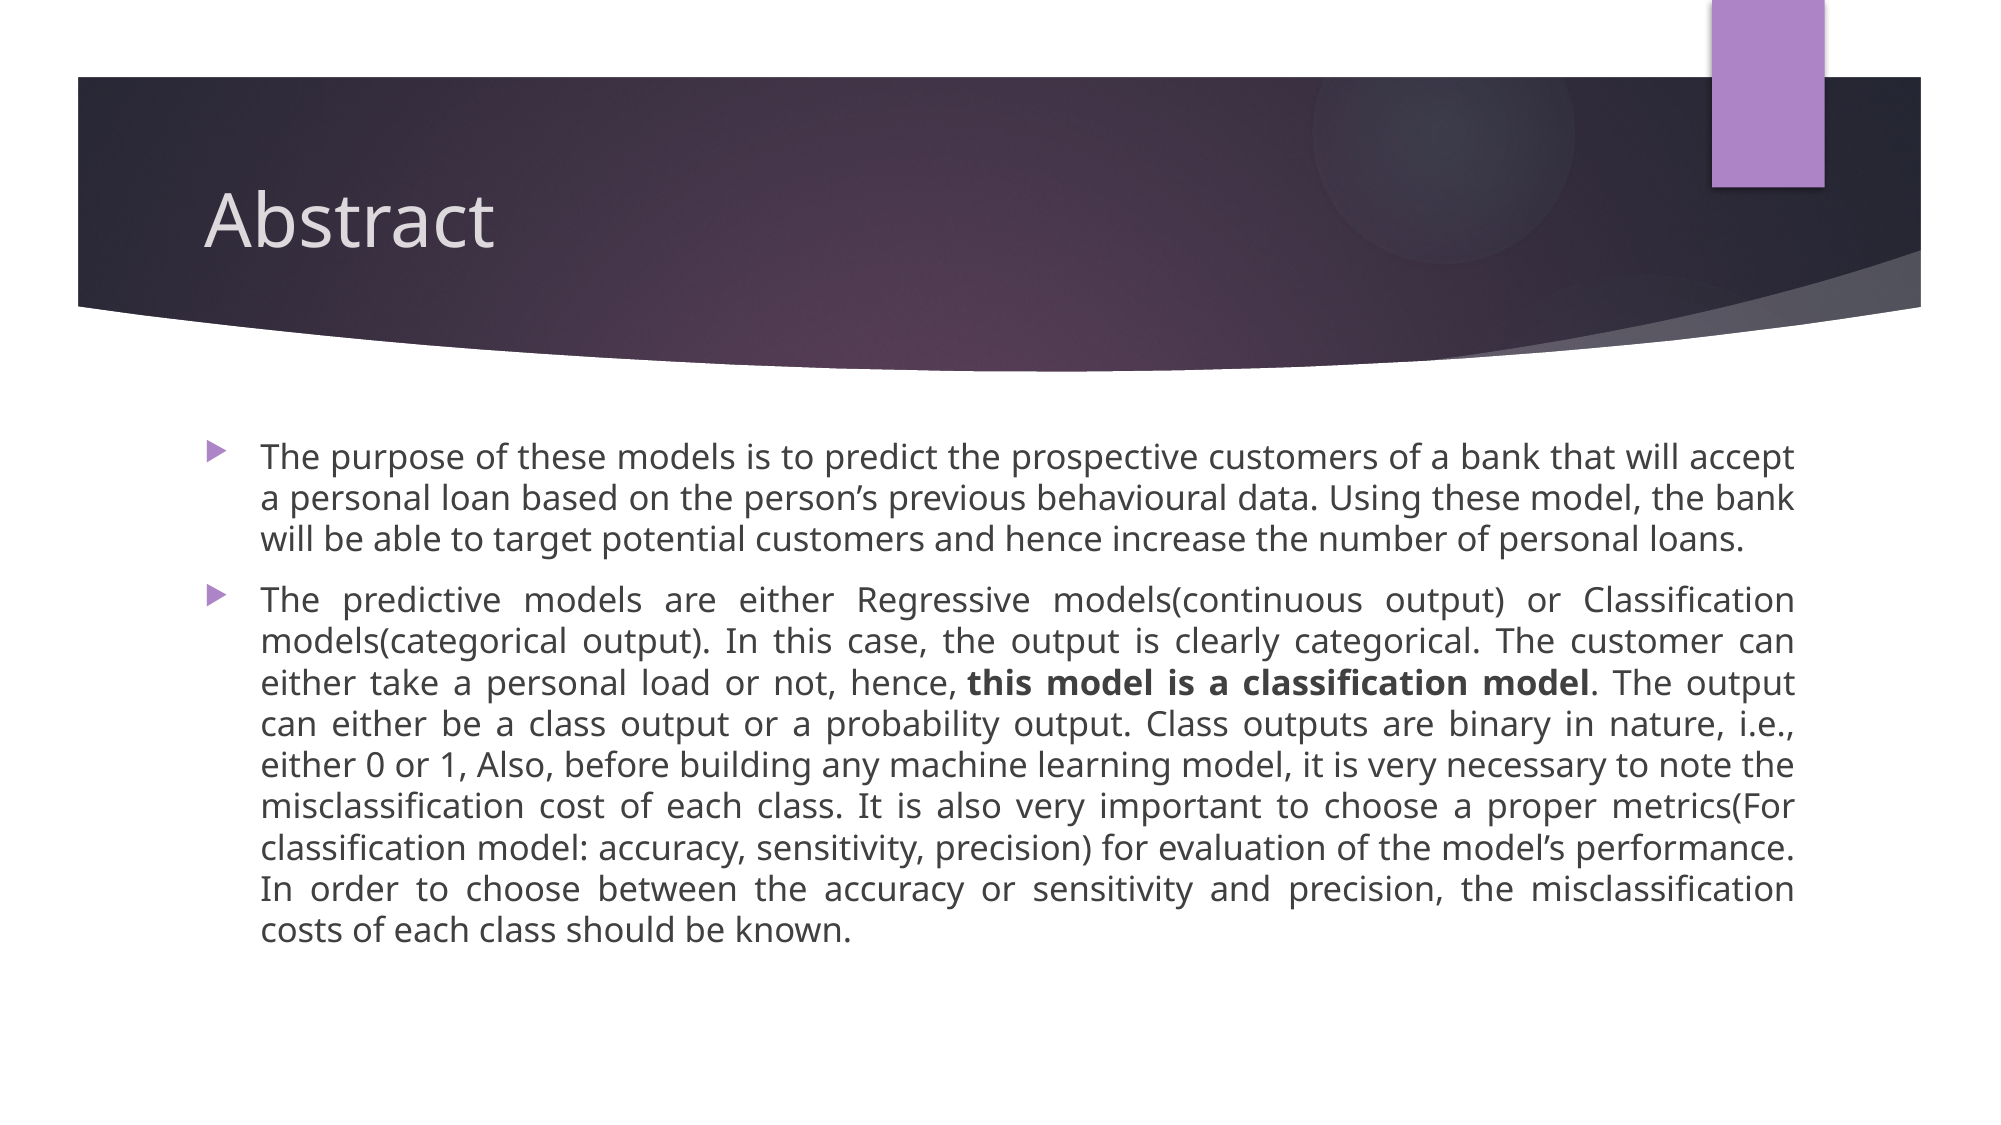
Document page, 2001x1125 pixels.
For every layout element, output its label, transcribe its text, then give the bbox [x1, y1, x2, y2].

title Abstract [189, 159, 1627, 276]
list The purpose of these models is to predict the prospective customers of a bank that will accept a personal loan based on the person’s previous behavioural data. Using these model, the bank will be able to target potential customers and hence increase the number of personal loans. The predictive models are either Regressive models(continuous output) or Classification models(categorical output). In this case, the output is clearly categorical. The customer can either take a personal load or not, hence, this model is a classification model. The output can either be a class output or a probability output. Class outputs are binary in nature, i.e., either 0 or 1, Also, before building any machine learning model, it is very necessary to note the misclassification cost of each class. It is also very important to choose a proper metrics(For classification model: accuracy, sensitivity, precision) for evaluation of the model’s performance. In order to choose between the accuracy or sensitivity and precision, the misclassification costs of each class should be known. [189, 427, 1811, 988]
